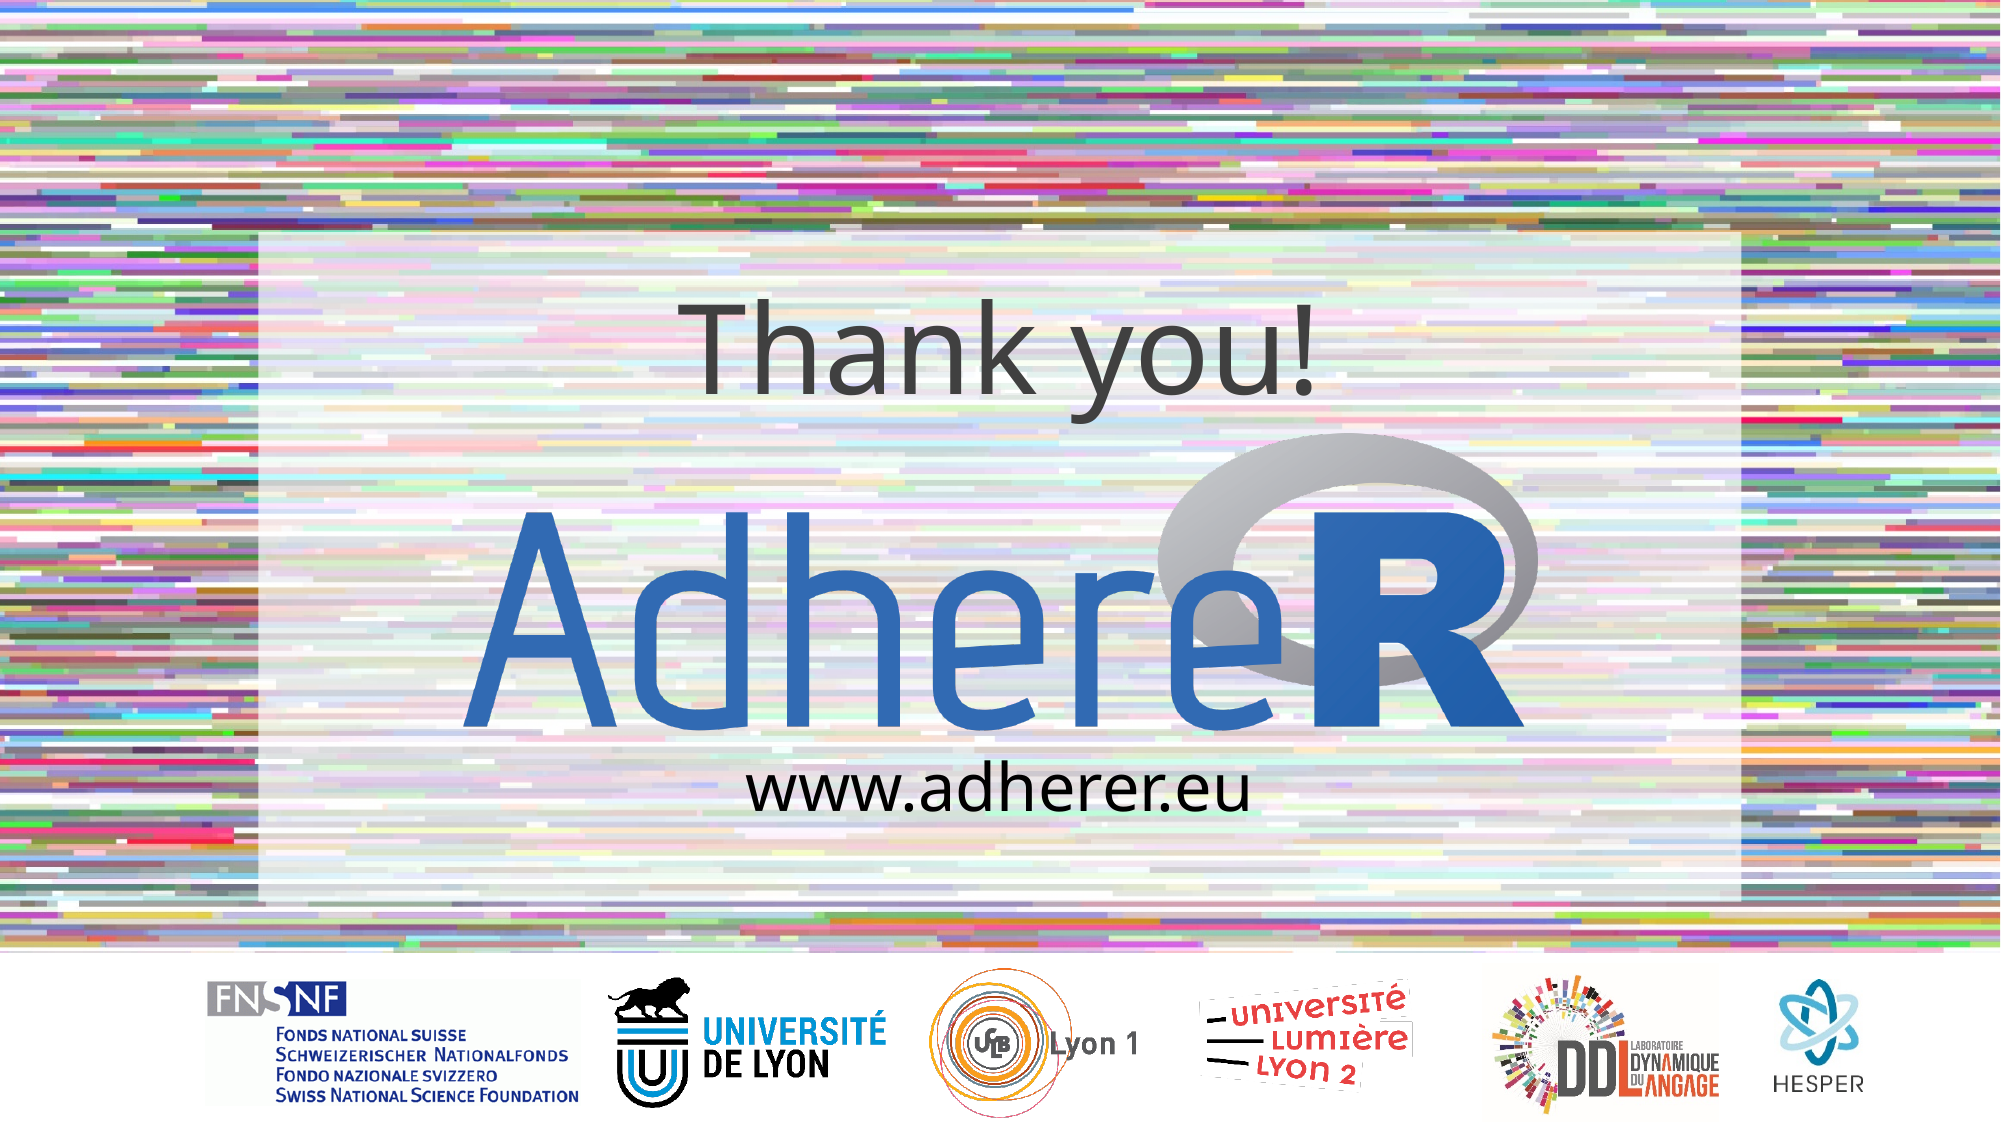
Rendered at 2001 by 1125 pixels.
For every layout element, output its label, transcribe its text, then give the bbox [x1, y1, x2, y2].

picture [1482, 963, 1719, 1122]
title Thank you! [386, 260, 1614, 448]
picture [1178, 958, 1440, 1106]
picture [604, 973, 888, 1112]
picture [201, 975, 583, 1110]
picture [0, 0, 2001, 953]
picture [1774, 979, 1863, 1092]
text_box www.adherer.eu [731, 738, 1269, 833]
picture [929, 968, 1136, 1118]
